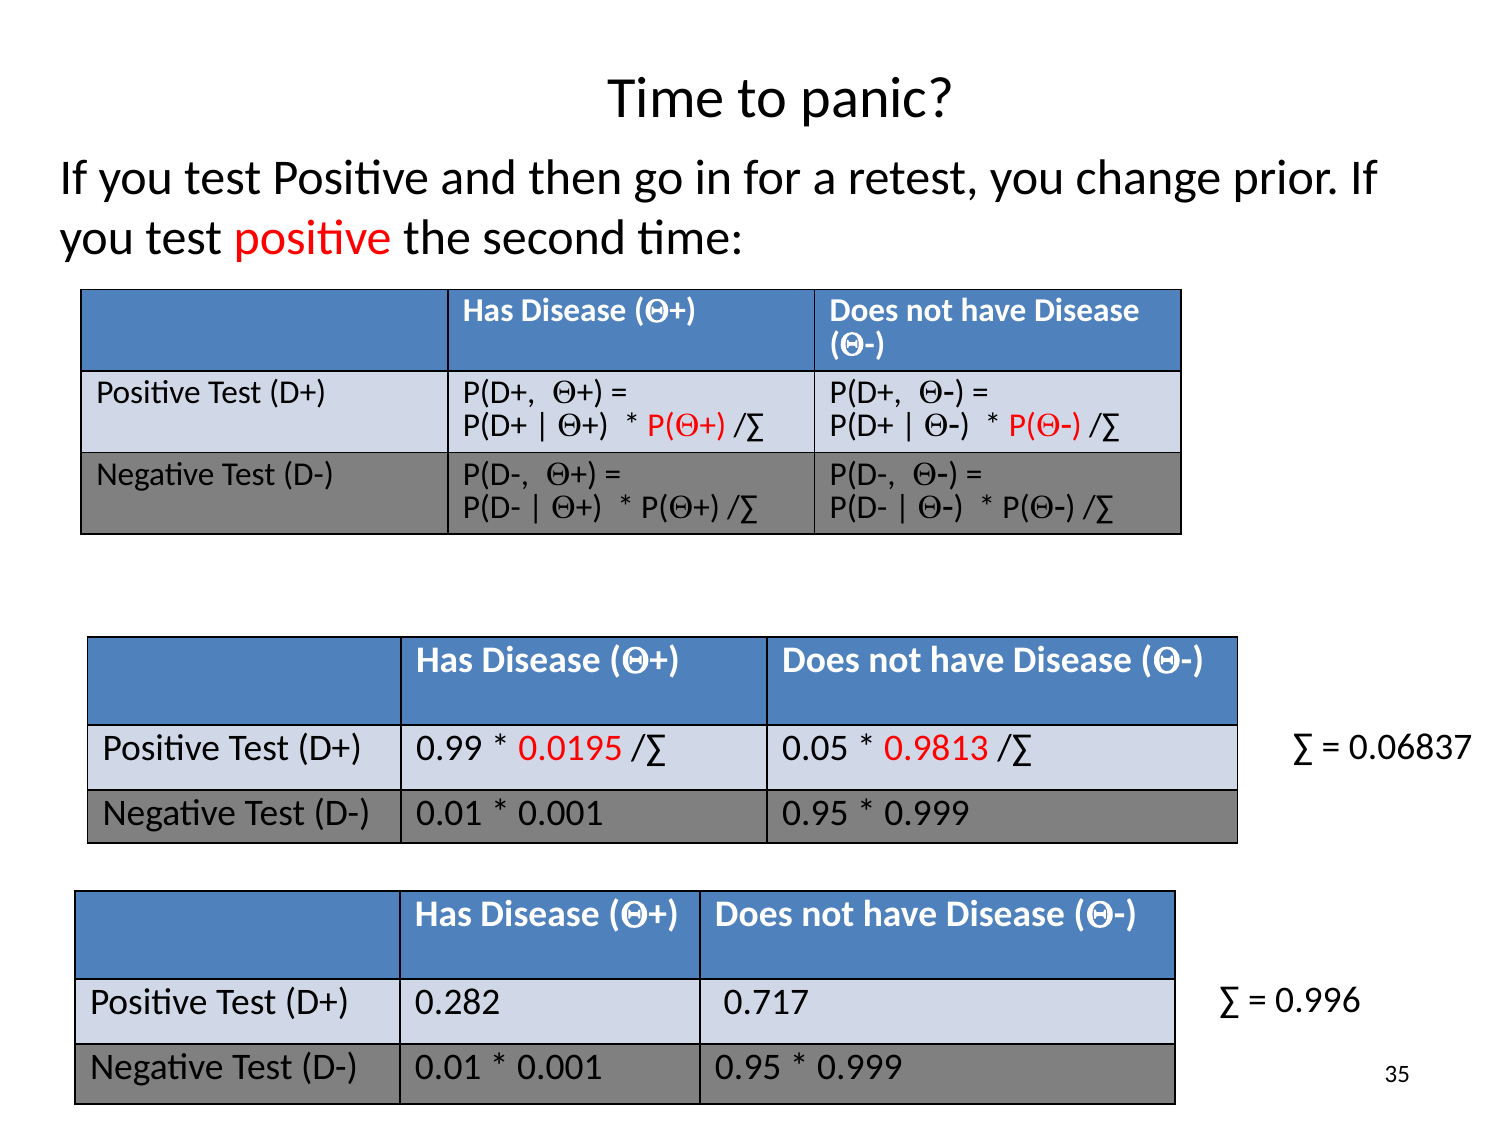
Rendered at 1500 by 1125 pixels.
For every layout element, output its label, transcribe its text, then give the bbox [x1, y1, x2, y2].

list If you test Positive and then go in for a retest, you change prior. If you test positive the second time: [44, 136, 1408, 1012]
table_cell Positive Test (D+) [88, 726, 400, 789]
table_cell Negative Test (D-) [88, 791, 400, 842]
slide_number 35 [1176, 1042, 1425, 1103]
table_header [76, 892, 399, 978]
table_cell Positive Test (D+) [76, 980, 399, 1043]
table_cell Positive Test (D+) [82, 372, 447, 452]
table_cell 0.99 * 0.0195 /∑ [402, 726, 766, 789]
table_cell 0.05 * 0.9813 /∑ [768, 726, 1237, 789]
table_cell 0.01 * 0.001 [402, 791, 766, 842]
text_box ∑ = 0.06837 [1278, 714, 1488, 774]
table_header Has Disease (Q+) [401, 892, 699, 978]
table_header Does not have Disease (Q-) [701, 892, 1174, 978]
table_cell 0.717 [701, 980, 1174, 1043]
table_cell 0.95 * 0.999 [701, 1045, 1174, 1103]
text_box ∑ = 0.996 [1204, 967, 1376, 1027]
table_header Does not have Disease (Q-) [815, 290, 1180, 370]
table_header Has Disease (Q+) [449, 290, 814, 370]
table_cell 0.95 * 0.999 [768, 791, 1237, 842]
table_header Does not have Disease (Q-) [768, 638, 1237, 724]
table_cell P(D-, Q-) = P(D- | Q-) * P(Q-) /∑ [815, 453, 1180, 533]
table_header Has Disease (Q+) [402, 638, 766, 724]
table_cell P(D-, Q+) = P(D- | Q+) * P(Q+) /∑ [449, 453, 814, 533]
table_cell 0.282 [401, 980, 699, 1043]
table_cell P(D+, Q+) = P(D+ | Q+) * P(Q+) /∑ [449, 372, 814, 452]
table_cell Negative Test (D-) [76, 1045, 399, 1103]
table_header [88, 638, 400, 724]
title Time to panic? [262, 0, 1300, 136]
table_cell P(D+, Q-) = P(D+ | Q-) * P(Q-) /∑ [815, 372, 1180, 452]
table_cell 0.01 * 0.001 [401, 1045, 699, 1103]
table_header [82, 290, 447, 370]
table_cell Negative Test (D-) [82, 453, 447, 533]
